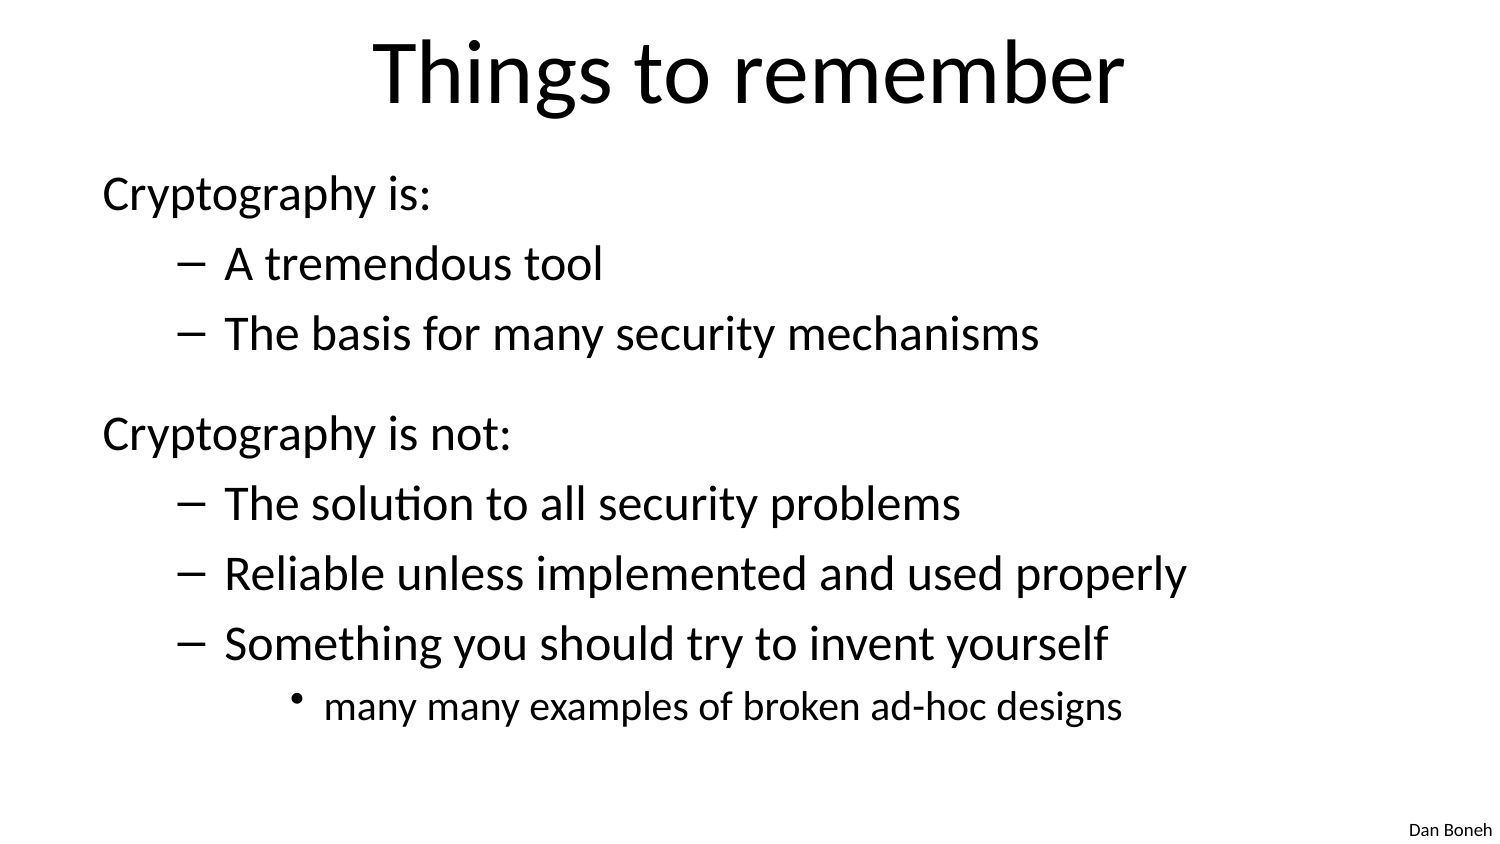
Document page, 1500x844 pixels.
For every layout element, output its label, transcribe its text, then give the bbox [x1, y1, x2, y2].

list Cryptography is: A tremendous tool The basis for many security mechanisms Cryptography is not: The solution to all security problems Reliable unless implemented and used properly Something you should try to invent yourself many many examples of broken ad-hoc designs [87, 153, 1425, 810]
title Things to remember [75, 0, 1425, 138]
